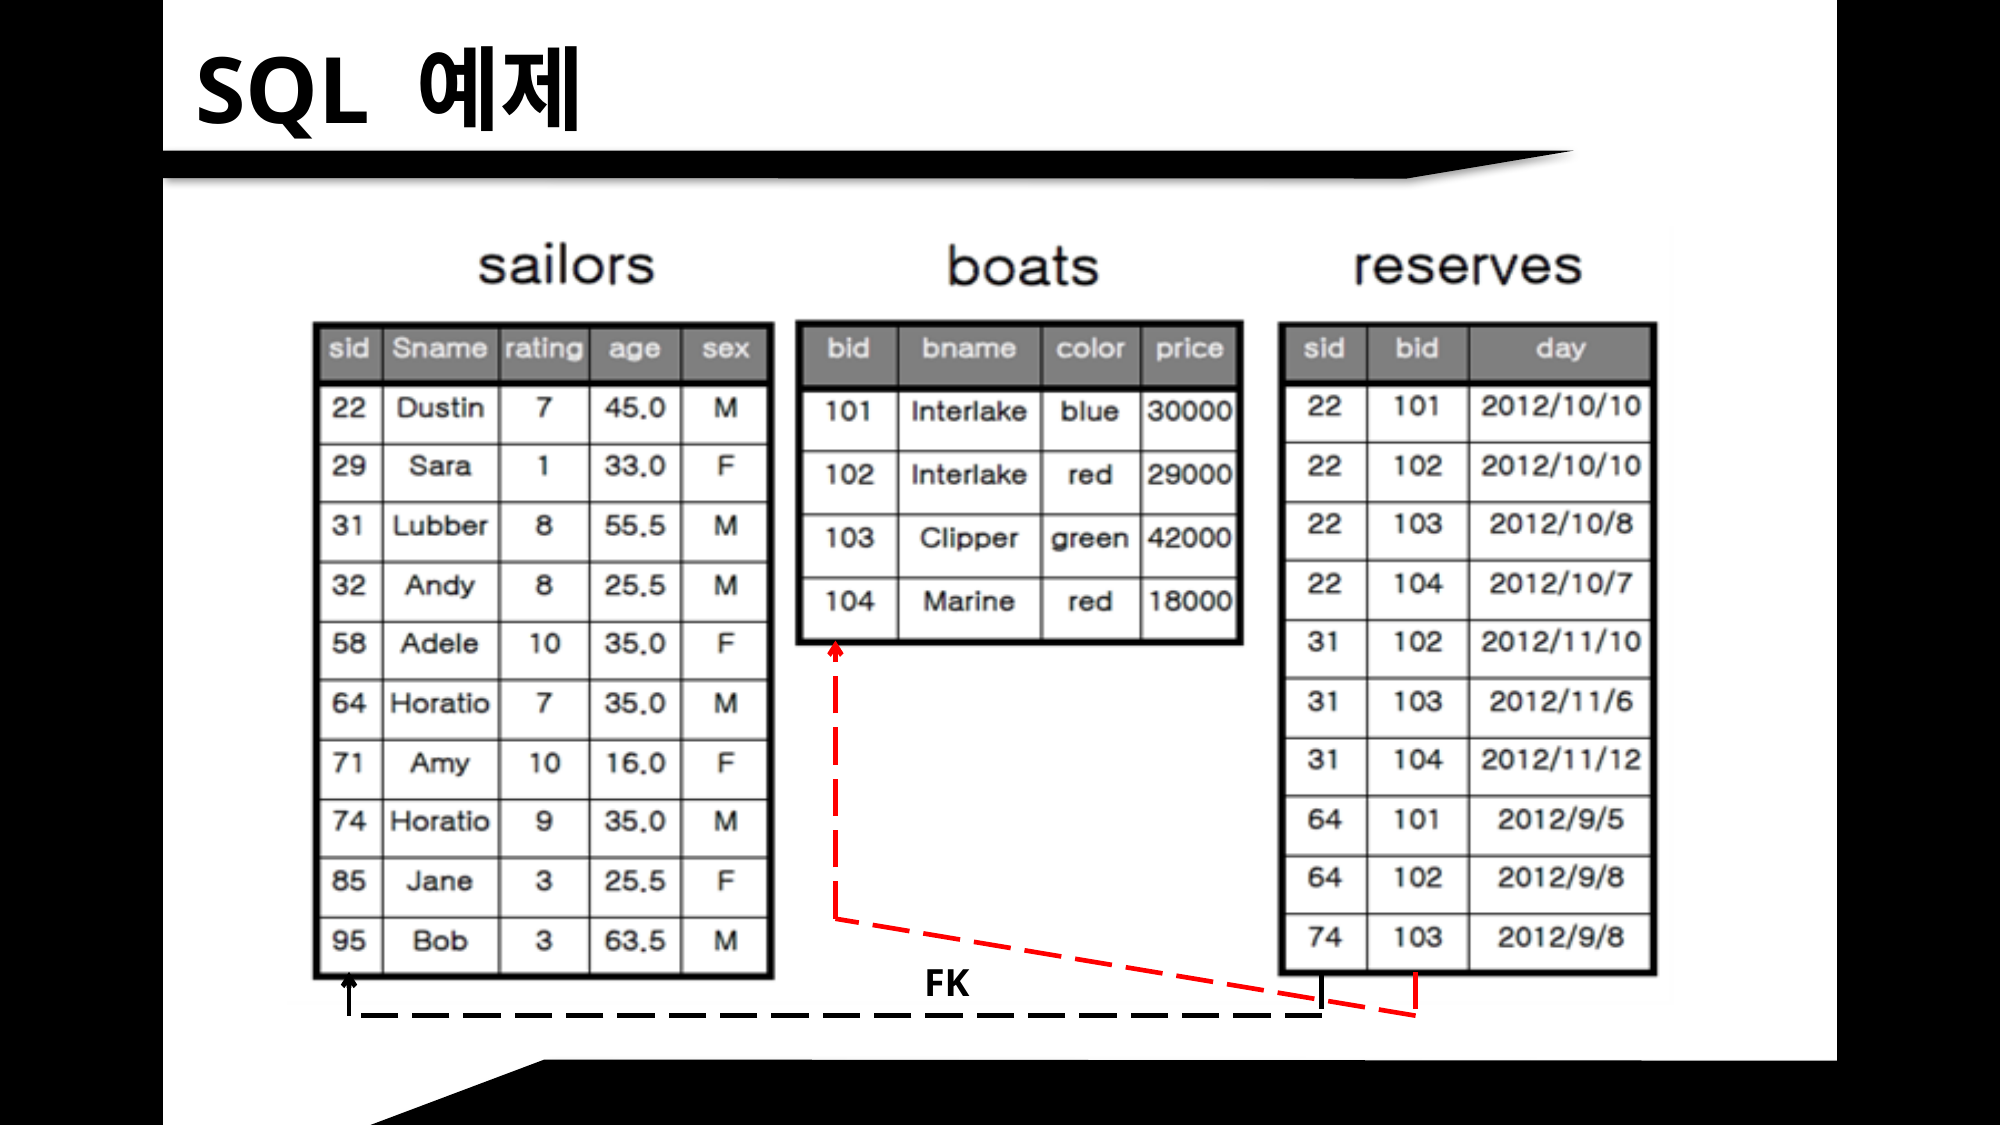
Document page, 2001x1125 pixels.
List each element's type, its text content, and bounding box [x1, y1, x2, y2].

text_box SQL 예제 [180, 24, 1857, 150]
text_box [367, 1058, 1837, 1125]
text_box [835, 918, 1416, 1016]
text_box [0, 0, 163, 1125]
picture [286, 226, 1691, 1007]
text_box [163, 149, 1574, 180]
text_box [1837, 0, 2000, 1125]
